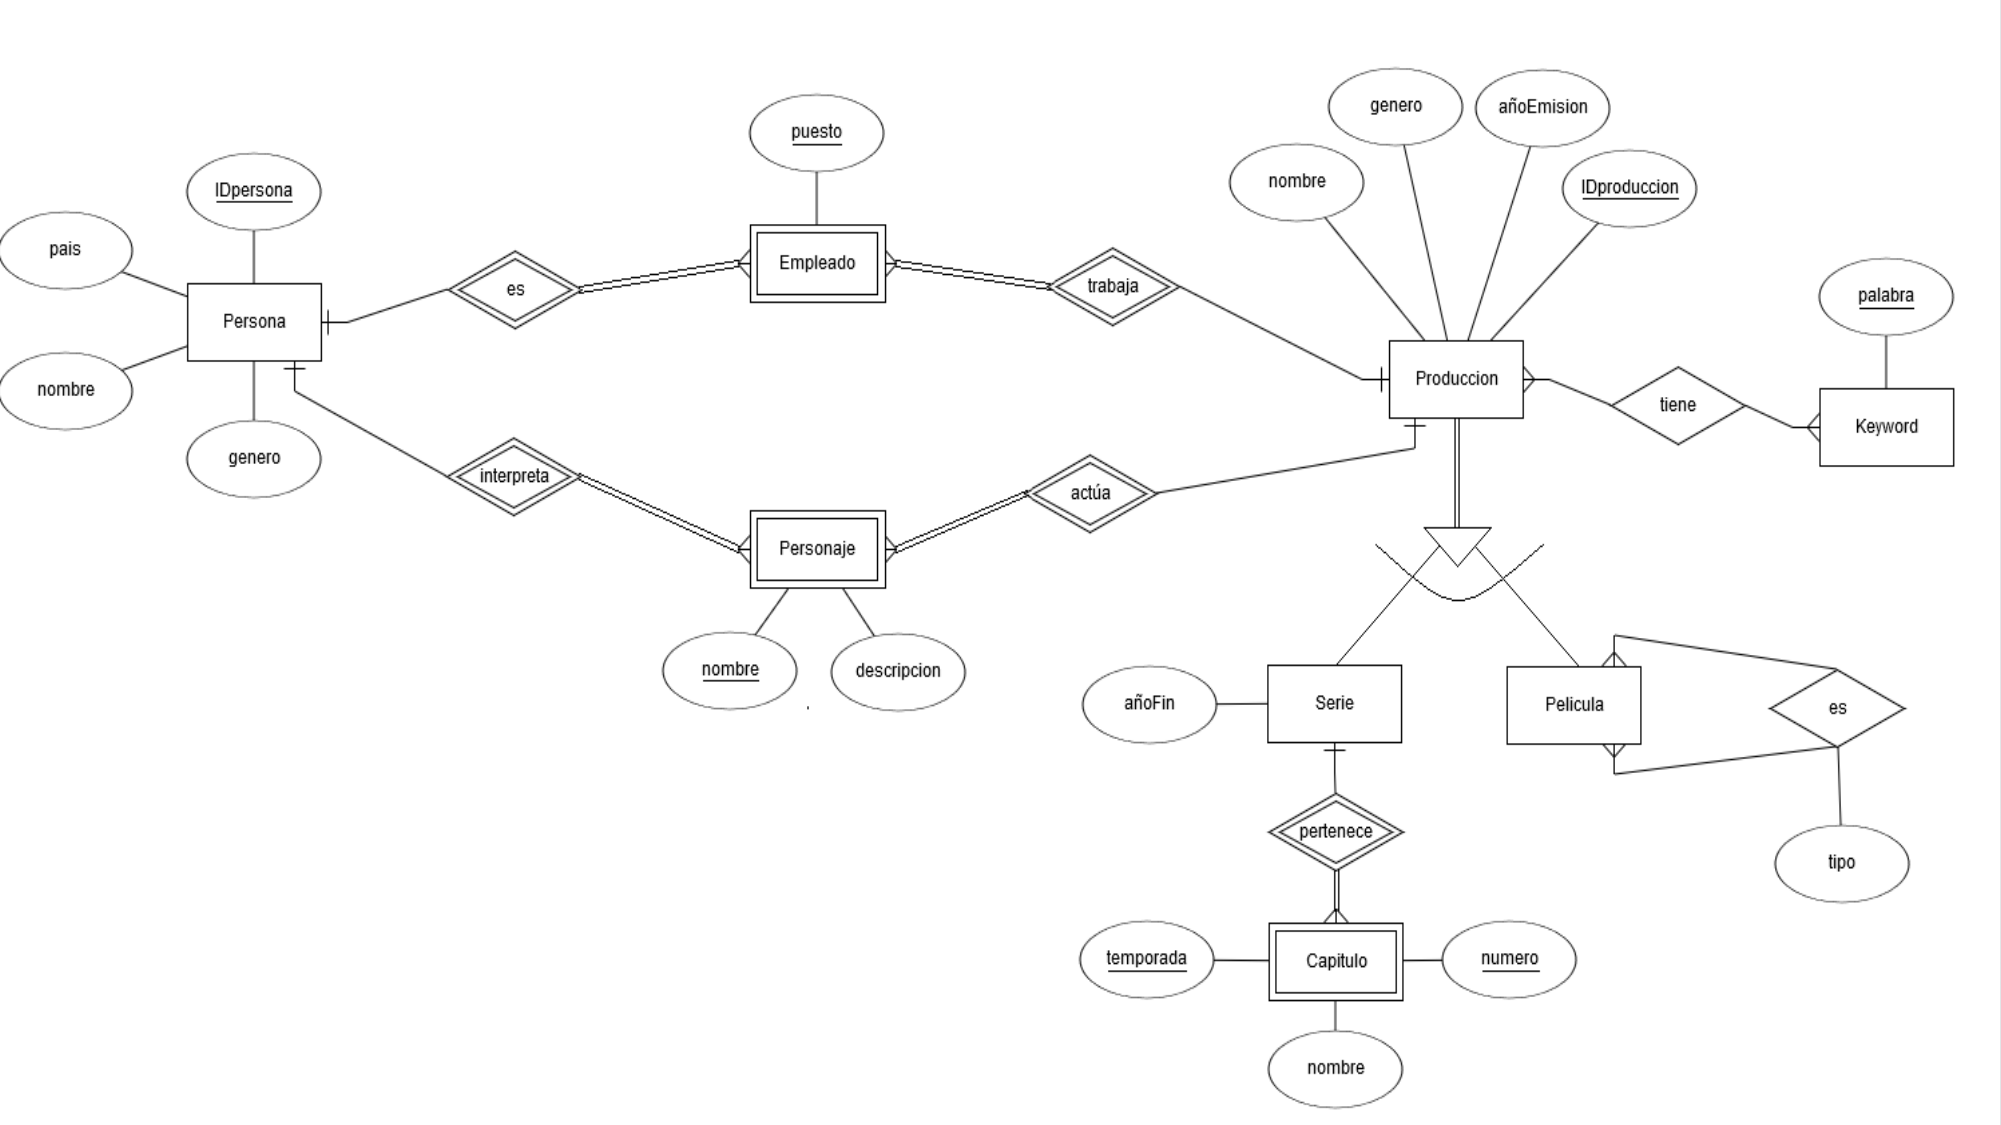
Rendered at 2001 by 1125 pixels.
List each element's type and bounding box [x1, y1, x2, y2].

list [0, 0, 2000, 1125]
